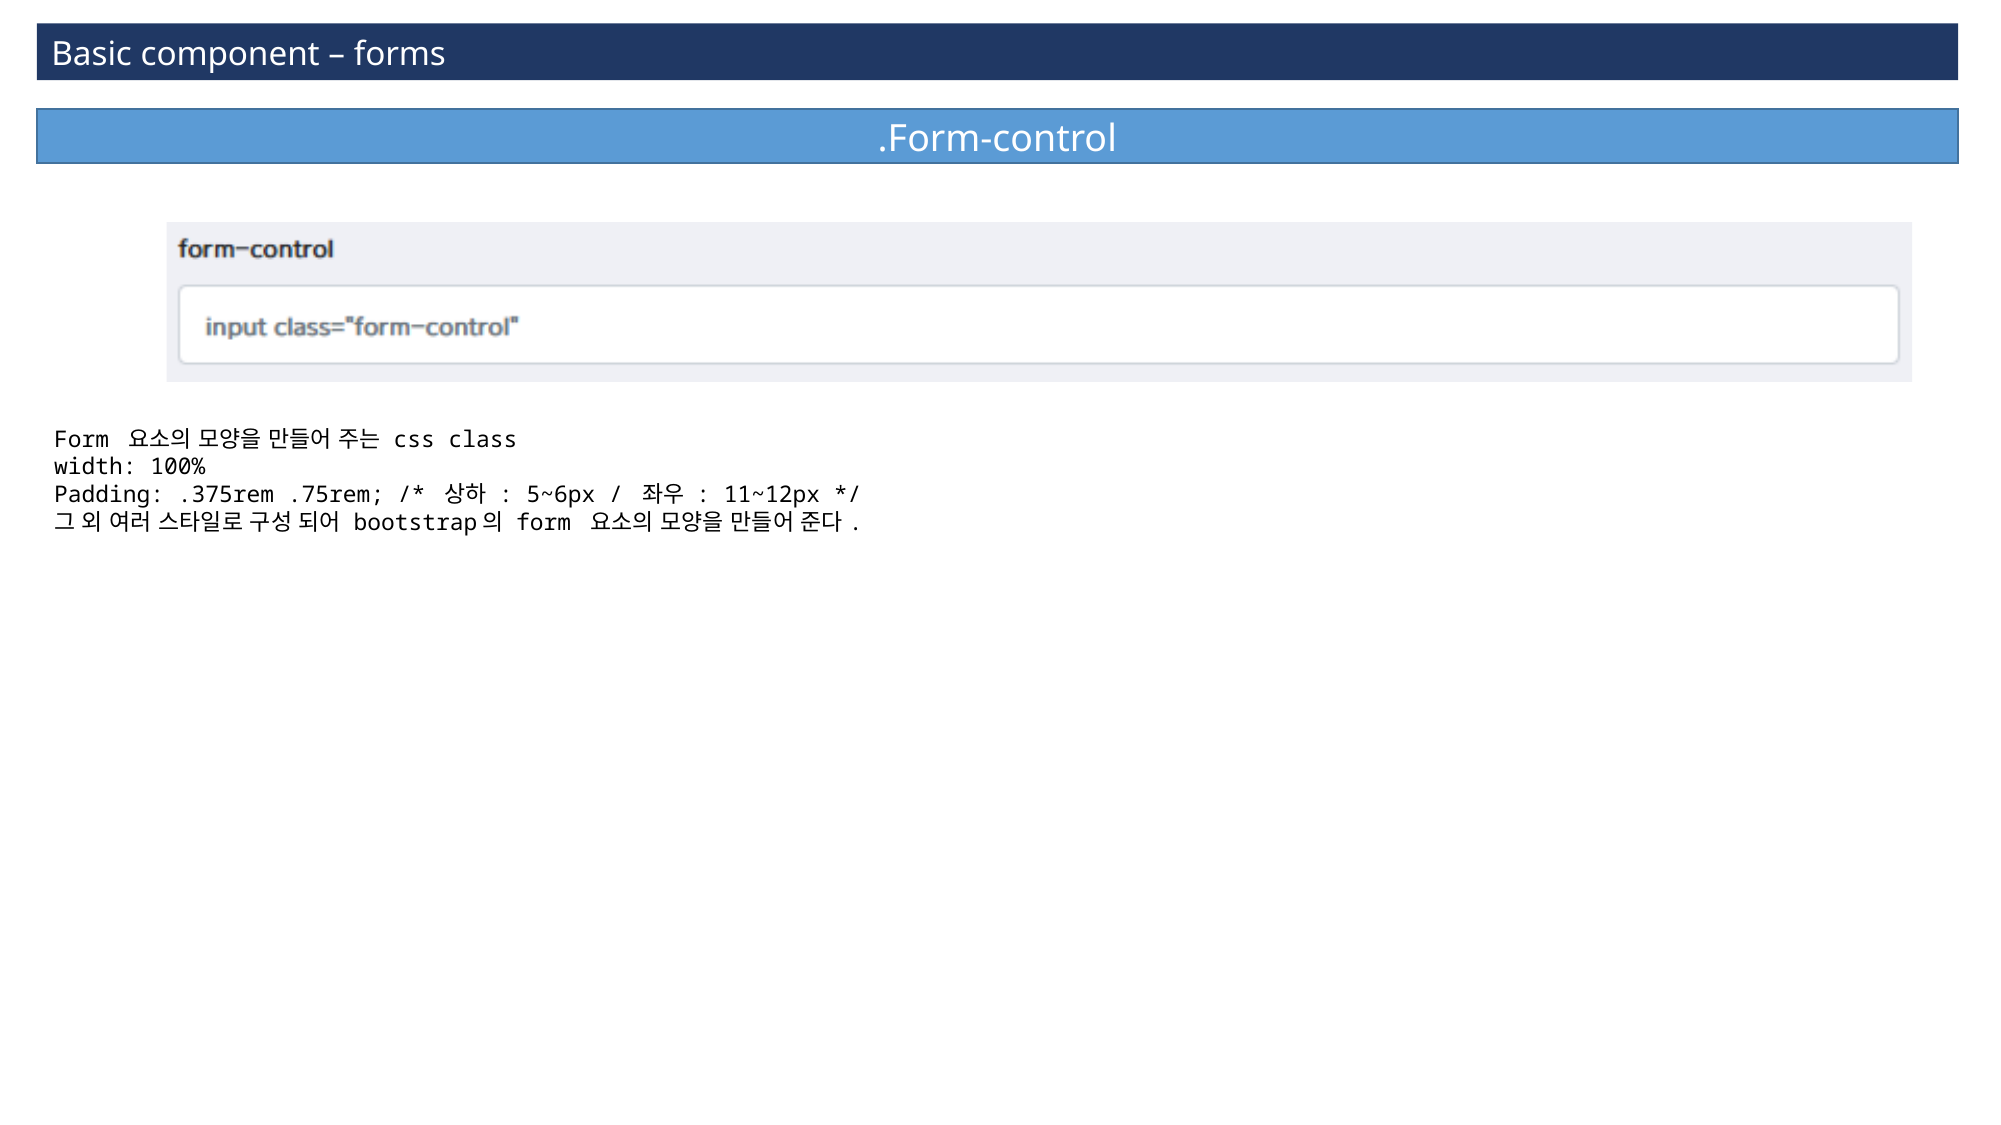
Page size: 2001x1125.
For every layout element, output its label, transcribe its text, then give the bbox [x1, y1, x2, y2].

text_box Basic component – forms [36, 22, 1959, 81]
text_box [166, 222, 1913, 382]
text_box .Form-control [36, 108, 1959, 164]
text_box Form 요소의 모양을 만들어 주는 css class width: 100% Padding: .375rem .75rem; /* 상하 : 5~6px / 좌우 : 11~12px */ 그 외 여러 스타일로 구성 되어 bootstrap의 form 요소의 모양을 만들어 준다. [39, 417, 1040, 542]
